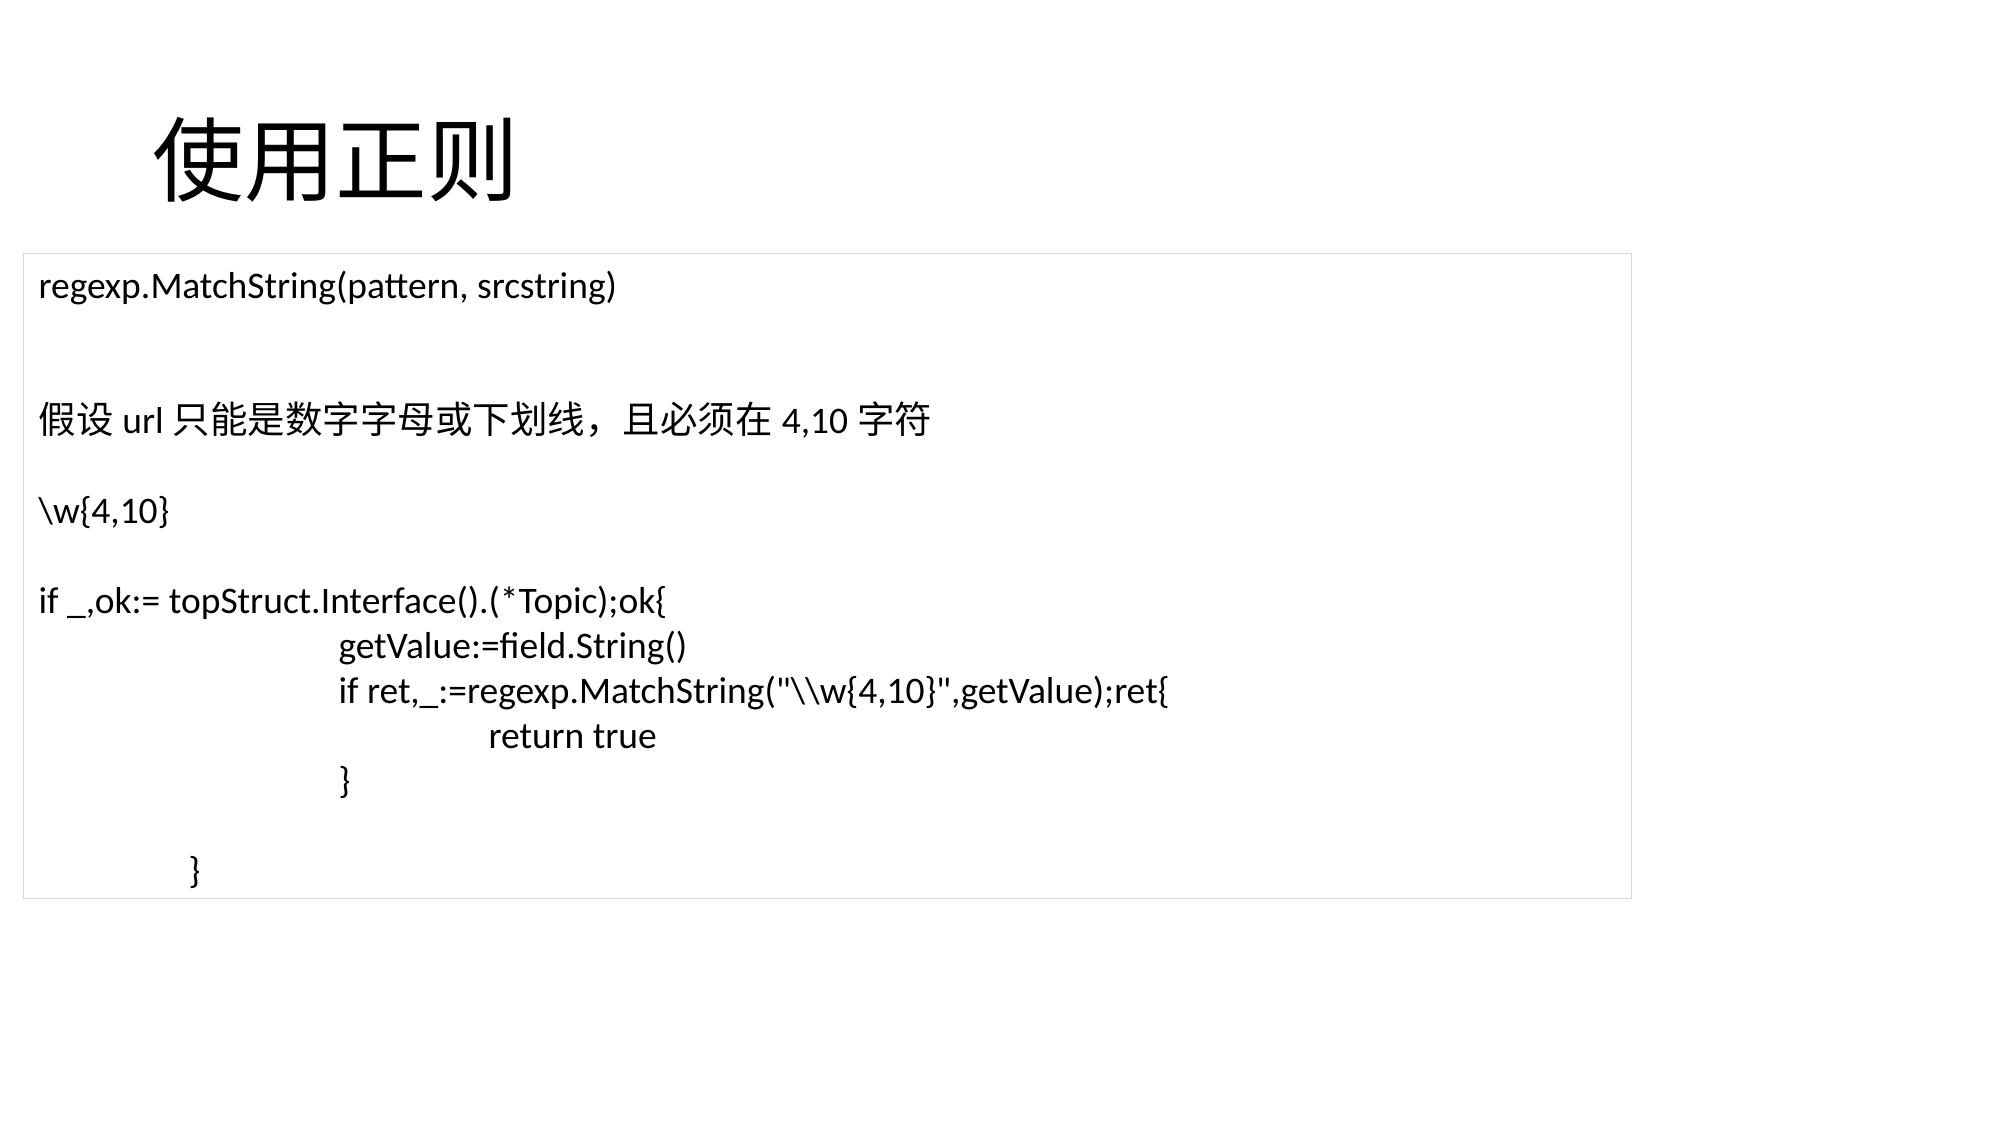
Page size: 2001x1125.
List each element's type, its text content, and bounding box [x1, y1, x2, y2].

text_box regexp.MatchString(pattern, srcstring) 假设url只能是数字字母或下划线，且必须在4,10字符 \w{4,10} if _,ok:= topStruct.Interface().(*Topic);ok{ getValue:=field.String() if ret,_:=regexp.MatchString("\\w{4,10}",getValue);ret{ return true } } [23, 253, 1632, 899]
title 使用正则 [137, 56, 1863, 274]
